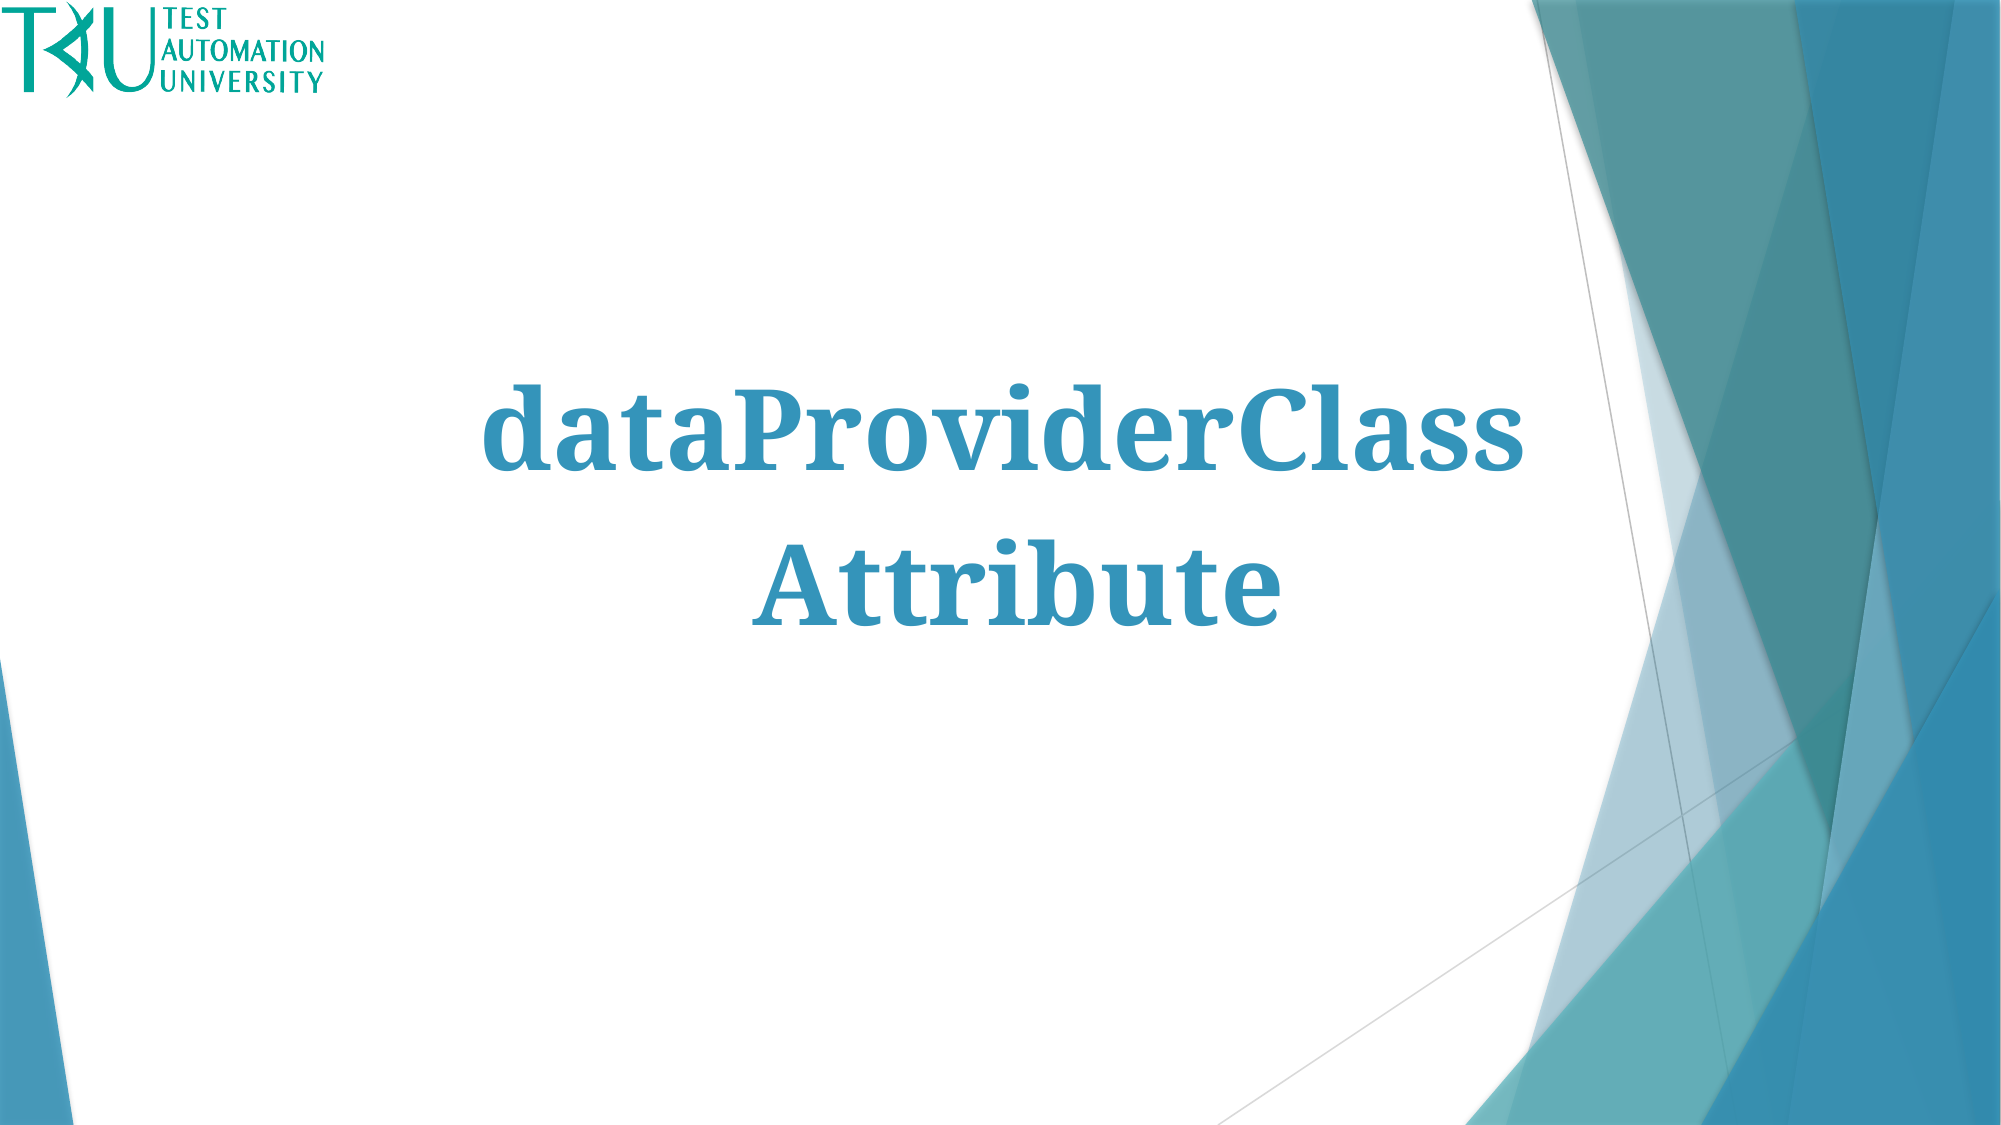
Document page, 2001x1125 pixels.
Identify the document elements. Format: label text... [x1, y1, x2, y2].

picture [0, 0, 325, 11]
text_box [0, 11, 2000, 182]
text_box dataProviderClass Attribute [0, 350, 2000, 775]
